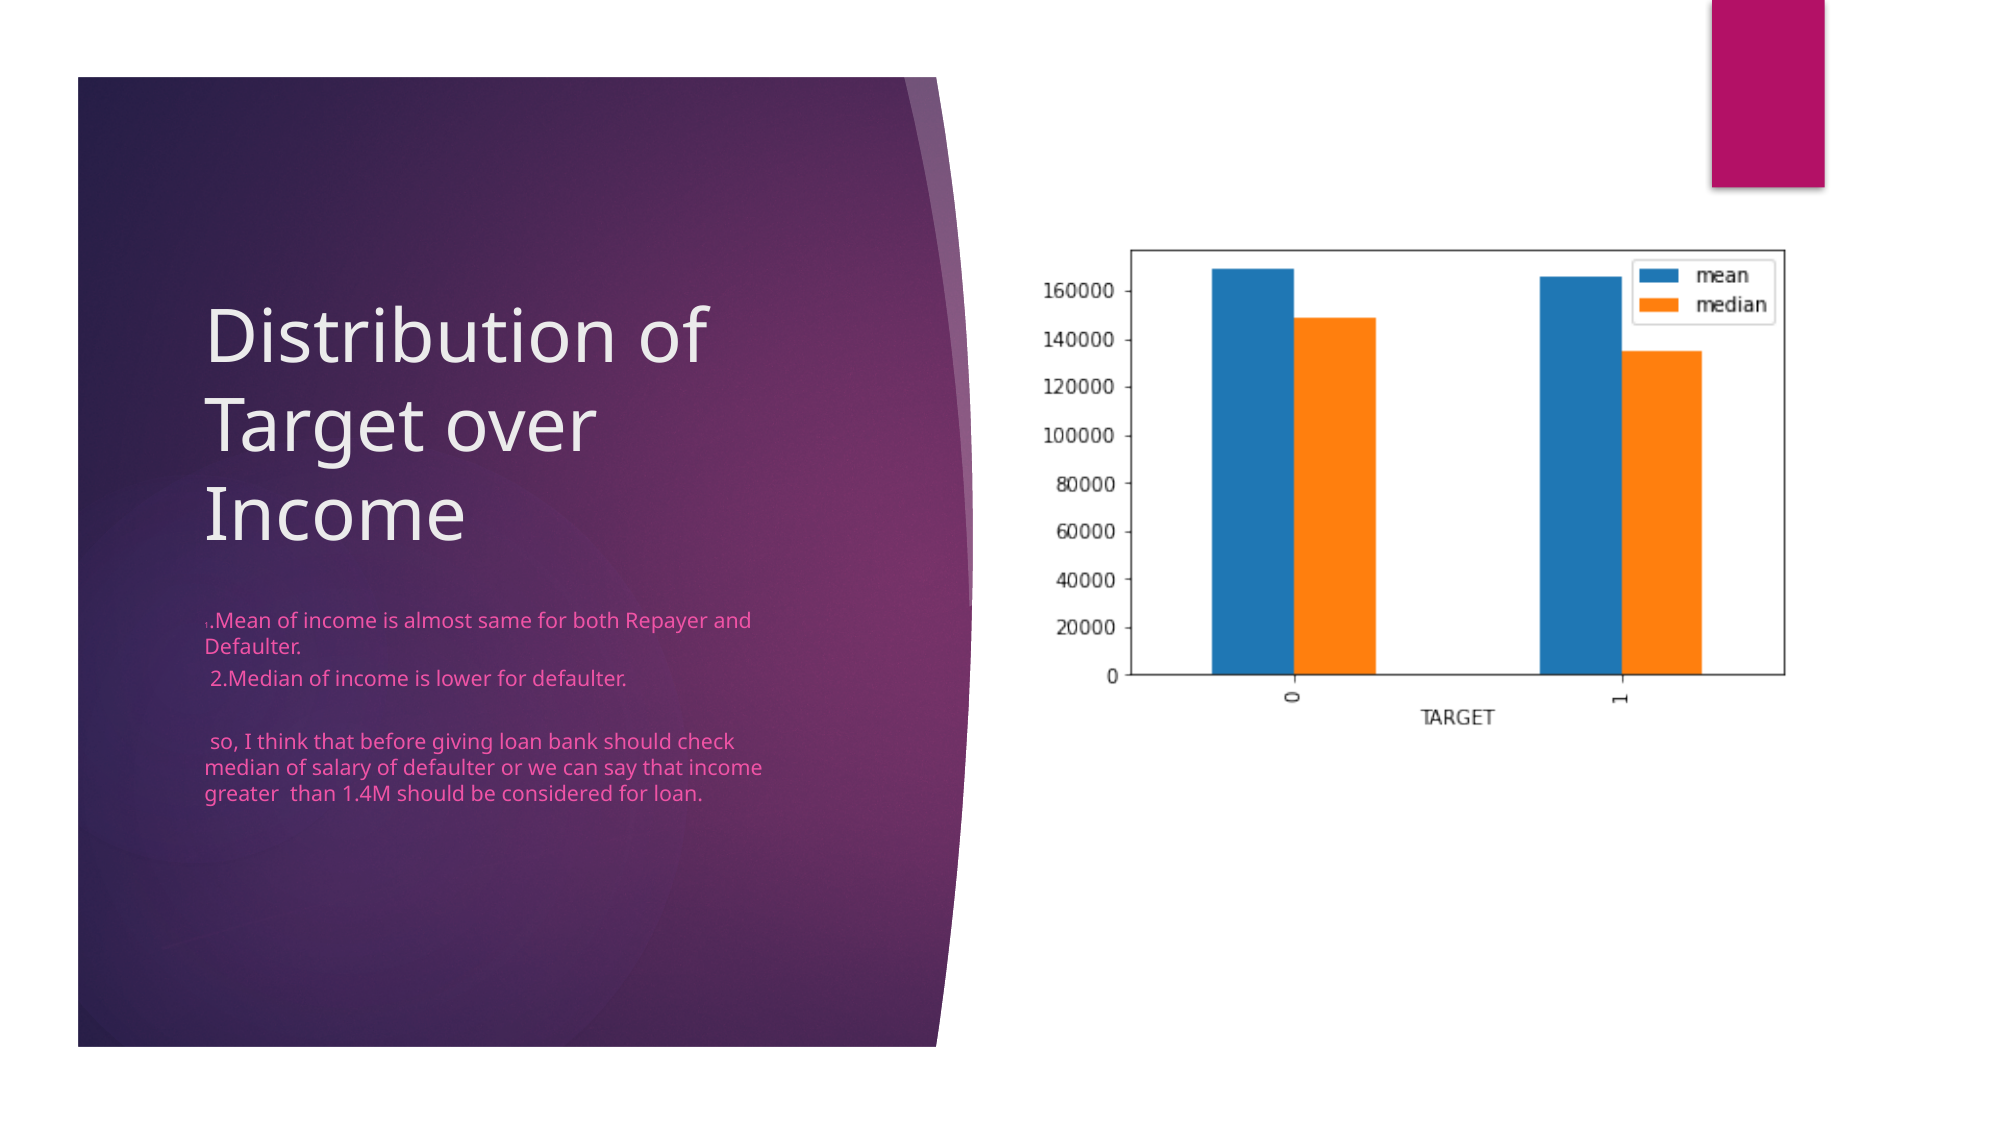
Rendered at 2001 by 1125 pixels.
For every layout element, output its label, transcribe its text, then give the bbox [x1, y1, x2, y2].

list 1.Mean of income is almost same for both Repayer and Defaulter. 2.Median of income is lower for defaulter. so, I think that before giving loan bank should check median of salary of defaulter or we can say that income greater than 1.4M should be considered for loan. [189, 600, 823, 825]
title Distribution of Target over Income [189, 277, 824, 563]
picture [1028, 236, 1798, 743]
